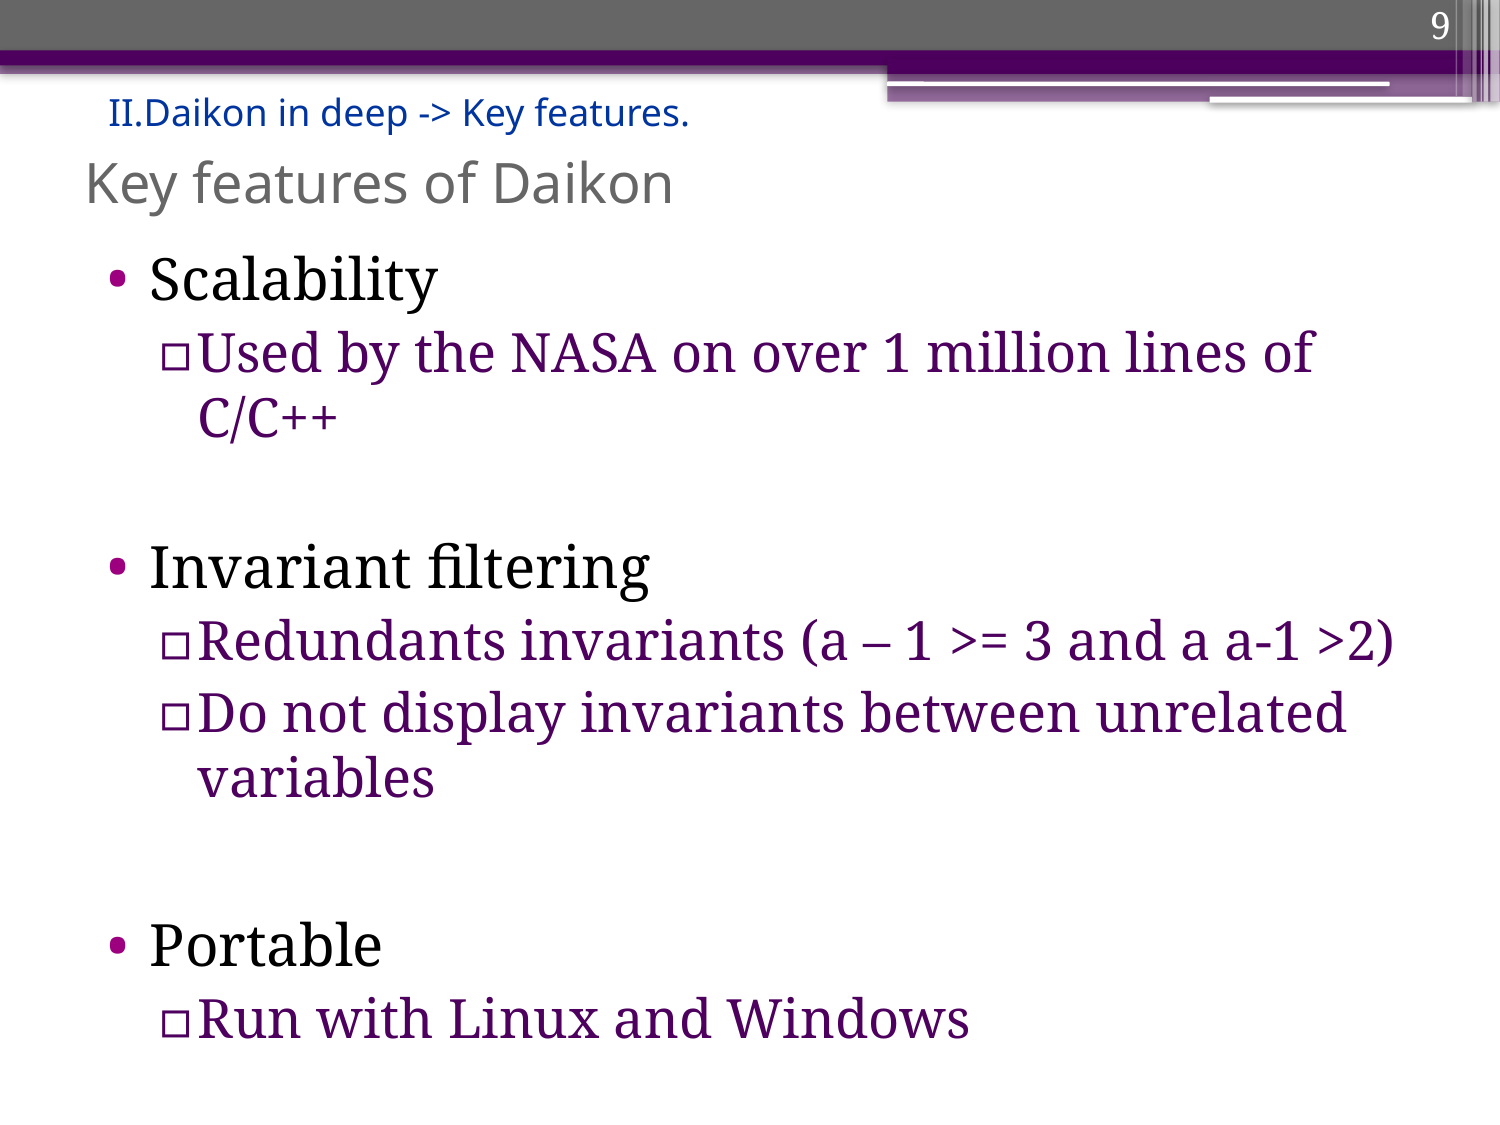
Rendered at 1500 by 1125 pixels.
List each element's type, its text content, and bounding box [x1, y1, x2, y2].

text_box Key features of Daikon [70, 140, 1421, 223]
list Scalability Used by the NASA on over 1 million lines of C/C++ Invariant filtering Redundants invariants (a – 1 >= 3 and a a-1 >2) Do not display invariants between unrelated variables Portable Run with Linux and Windows [75, 234, 1425, 1079]
text_box II.Daikon in deep -> Key features. [93, 81, 797, 142]
slide_number 9 [1341, 0, 1466, 61]
